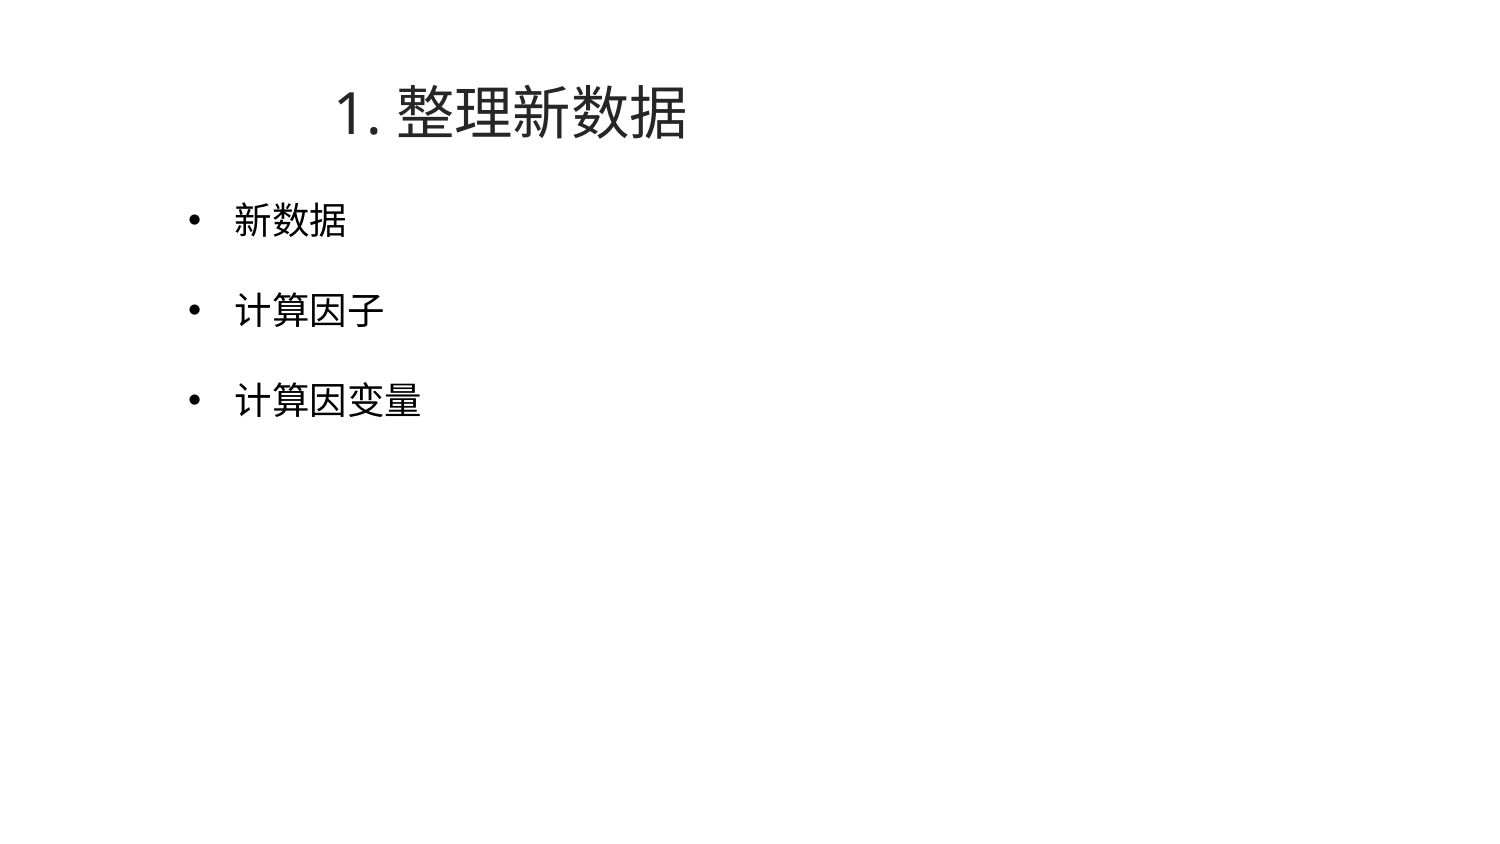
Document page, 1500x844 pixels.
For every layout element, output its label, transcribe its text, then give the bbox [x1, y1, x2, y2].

text_box 新数据 计算因子 计算因变量 [173, 144, 1327, 565]
title 1.整理新数据 [319, 76, 1416, 235]
